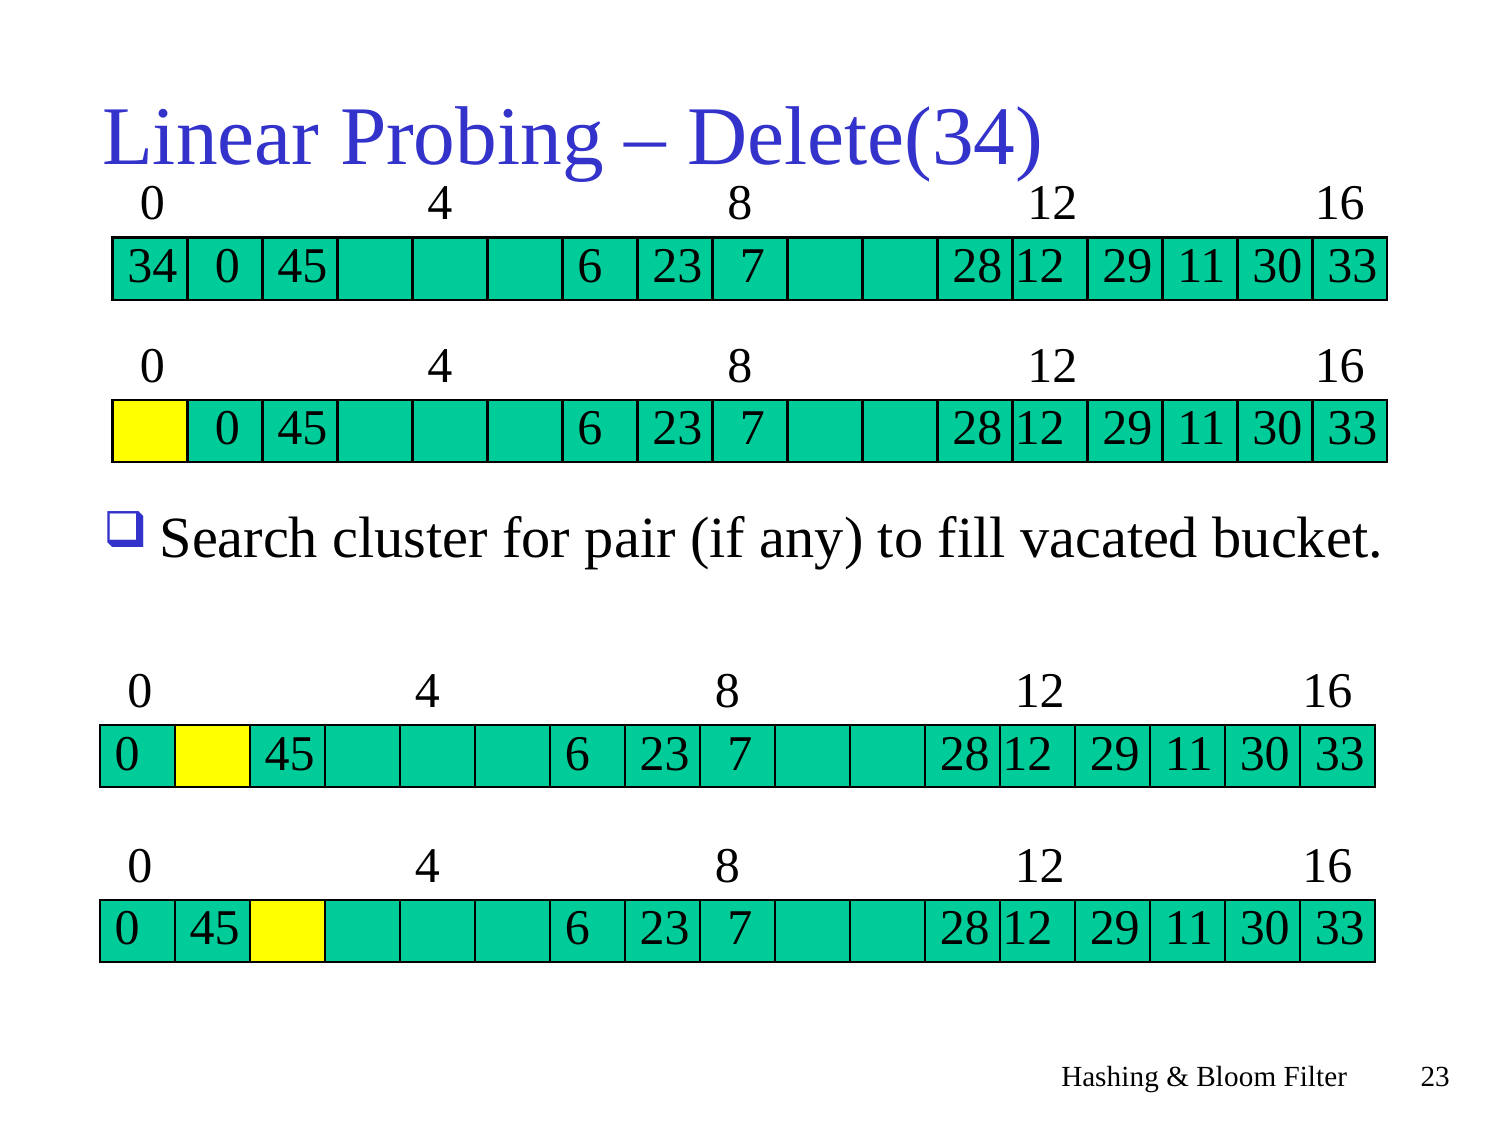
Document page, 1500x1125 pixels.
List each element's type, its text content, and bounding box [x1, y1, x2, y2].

text_box 30 [1237, 224, 1325, 300]
text_box 11 [1149, 887, 1224, 963]
text_box 29 [1087, 387, 1162, 463]
text_box [849, 725, 924, 788]
text_box 28 [937, 387, 1025, 463]
text_box [399, 900, 474, 963]
text_box [625, 237, 637, 300]
text_box 29 [1074, 712, 1149, 788]
text_box 45 [174, 887, 300, 963]
text_box <숫자> [1363, 1050, 1465, 1125]
text_box 33 [1325, 224, 1400, 300]
text_box 11 [1149, 712, 1224, 788]
text_box [862, 237, 937, 300]
text_box 33 [1313, 712, 1388, 788]
text_box 11 [1162, 387, 1237, 463]
text_box [775, 725, 849, 788]
text_box 4 [399, 825, 475, 900]
text_box 6 [549, 887, 613, 963]
text_box [412, 238, 487, 300]
text_box [399, 725, 474, 788]
text_box 23 [637, 224, 725, 300]
text_box 8 [712, 324, 788, 387]
text_box 0 [125, 324, 200, 400]
text_box 0 [112, 650, 188, 712]
text_box [775, 900, 849, 963]
text_box [613, 725, 624, 788]
text_box [849, 900, 924, 963]
text_box 29 [1074, 887, 1149, 963]
text_box 0 [200, 387, 262, 463]
text_box 30 [1237, 387, 1325, 463]
text_box 29 [1087, 224, 1162, 300]
text_box 28 [924, 712, 1013, 788]
text_box 23 [624, 712, 712, 788]
text_box [187, 400, 200, 463]
text_box 0 [112, 825, 188, 887]
text_box [487, 399, 562, 463]
text_box [112, 399, 187, 463]
text_box 23 [624, 887, 712, 963]
text_box 16 [1299, 324, 1388, 387]
text_box [388, 399, 412, 463]
text_box 45 [262, 387, 388, 463]
text_box 6 [562, 387, 625, 463]
text_box 12 [1025, 224, 1087, 300]
text_box 16 [1287, 825, 1375, 887]
text_box [412, 400, 487, 463]
text_box [788, 237, 862, 300]
text_box [300, 900, 324, 963]
text_box 12 [1013, 712, 1074, 788]
text_box 8 [712, 162, 788, 224]
text_box 0 [200, 224, 262, 300]
text_box 0 [99, 887, 174, 963]
text_box [862, 399, 937, 463]
text_box 8 [699, 650, 775, 712]
text_box 30 [1224, 887, 1313, 963]
text_box 7 [725, 387, 788, 463]
text_box [613, 900, 624, 963]
text_box 0 [99, 712, 187, 788]
text_box 6 [549, 712, 613, 788]
text_box 33 [1313, 887, 1388, 963]
text_box 28 [924, 887, 1013, 963]
text_box 7 [725, 224, 788, 300]
text_box 12 [1025, 387, 1087, 463]
text_box [474, 725, 549, 788]
text_box [625, 399, 637, 463]
text_box 33 [1325, 387, 1400, 463]
text_box Linear Probing – Delete(34) [87, 37, 1363, 225]
text_box 16 [1287, 650, 1375, 712]
text_box 34 [112, 224, 200, 300]
text_box [324, 900, 399, 963]
text_box 12 [999, 650, 1088, 712]
text_box [375, 725, 399, 788]
text_box [487, 237, 562, 300]
text_box 4 [412, 162, 488, 238]
text_box [788, 399, 862, 463]
text_box 7 [712, 887, 775, 963]
text_box 6 [562, 224, 625, 300]
text_box 0 [125, 162, 200, 224]
text_box Hashing & Bloom Filter [887, 1050, 1363, 1125]
text_box 23 [637, 387, 725, 463]
text_box 30 [1224, 712, 1313, 788]
text_box 12 [1013, 887, 1074, 963]
text_box 16 [1299, 162, 1388, 224]
text_box 4 [412, 324, 488, 400]
text_box [187, 712, 249, 788]
text_box 45 [262, 224, 388, 300]
text_box 12 [1012, 324, 1100, 387]
text_box 11 [1162, 224, 1237, 300]
text_box 12 [999, 825, 1088, 887]
text_box 7 [712, 712, 775, 788]
text_box Search cluster for pair (if any) to fill vacated bucket. [88, 500, 1412, 663]
text_box 45 [249, 712, 375, 788]
text_box 12 [1012, 162, 1100, 224]
text_box [474, 900, 549, 963]
text_box [388, 237, 412, 300]
text_box 4 [399, 650, 475, 725]
text_box 8 [699, 825, 775, 887]
text_box 28 [937, 224, 1025, 300]
